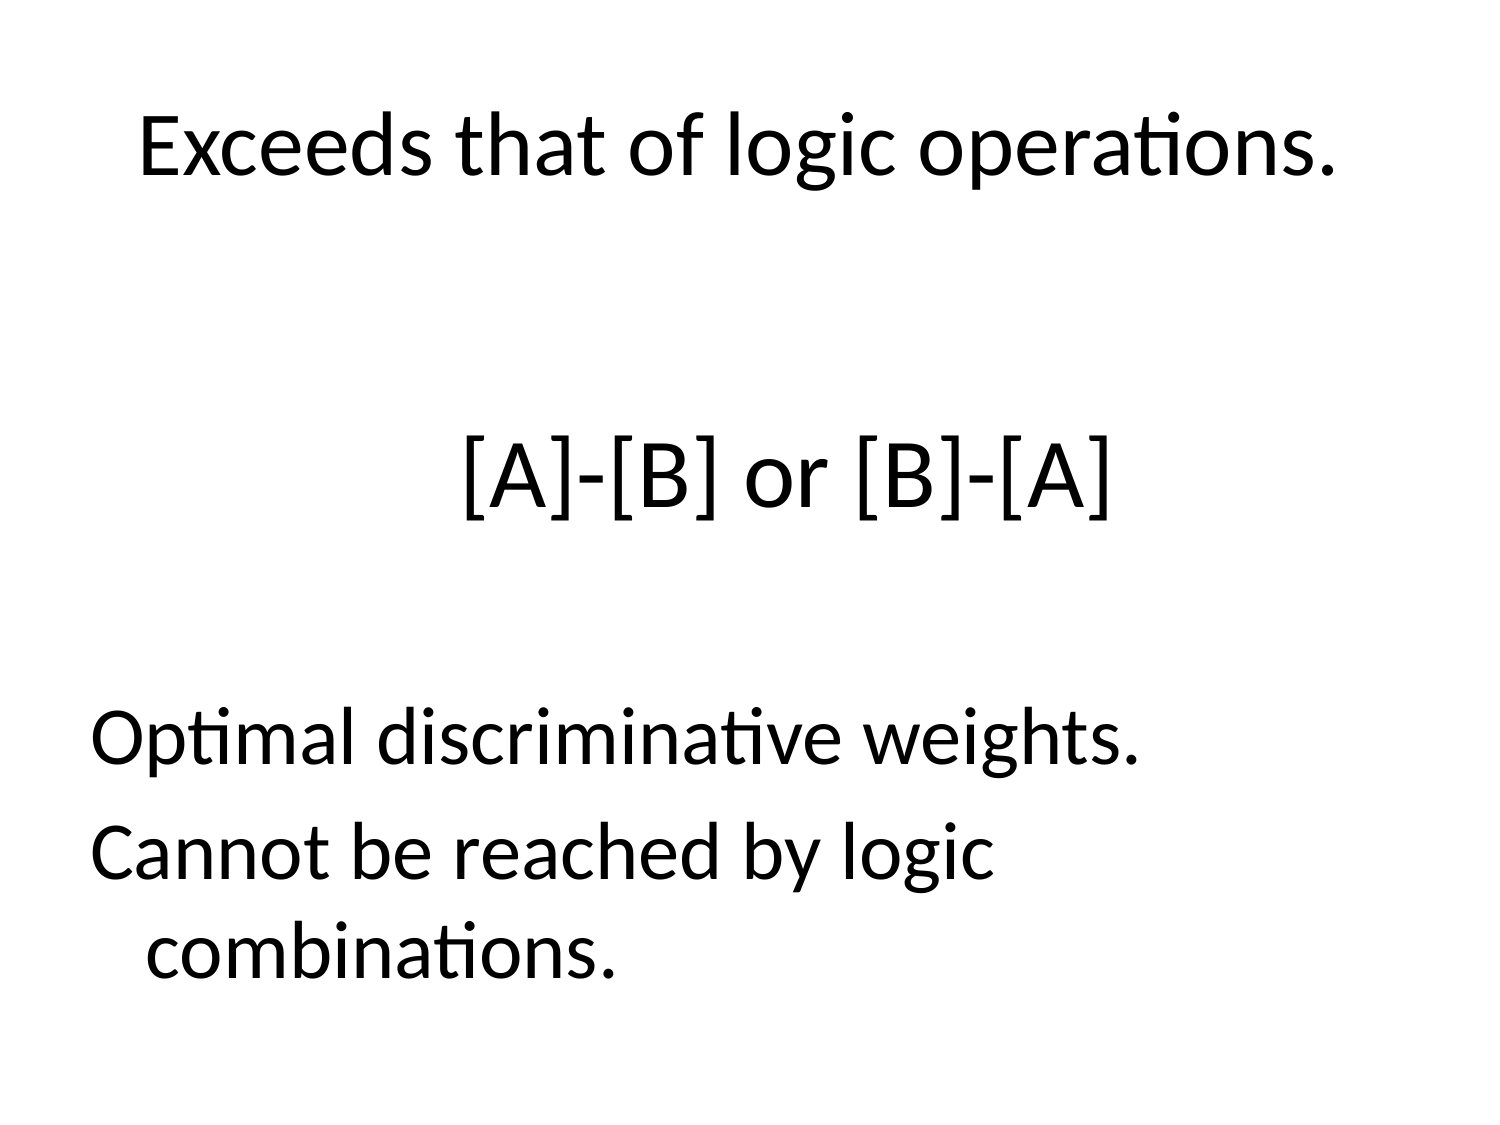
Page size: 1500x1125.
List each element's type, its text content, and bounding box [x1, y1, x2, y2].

list [A]-[B] or [B]-[A] Optimal discriminative weights. Cannot be reached by logic combinations. [75, 262, 1500, 1005]
title Exceeds that of logic operations. [75, 45, 1425, 233]
